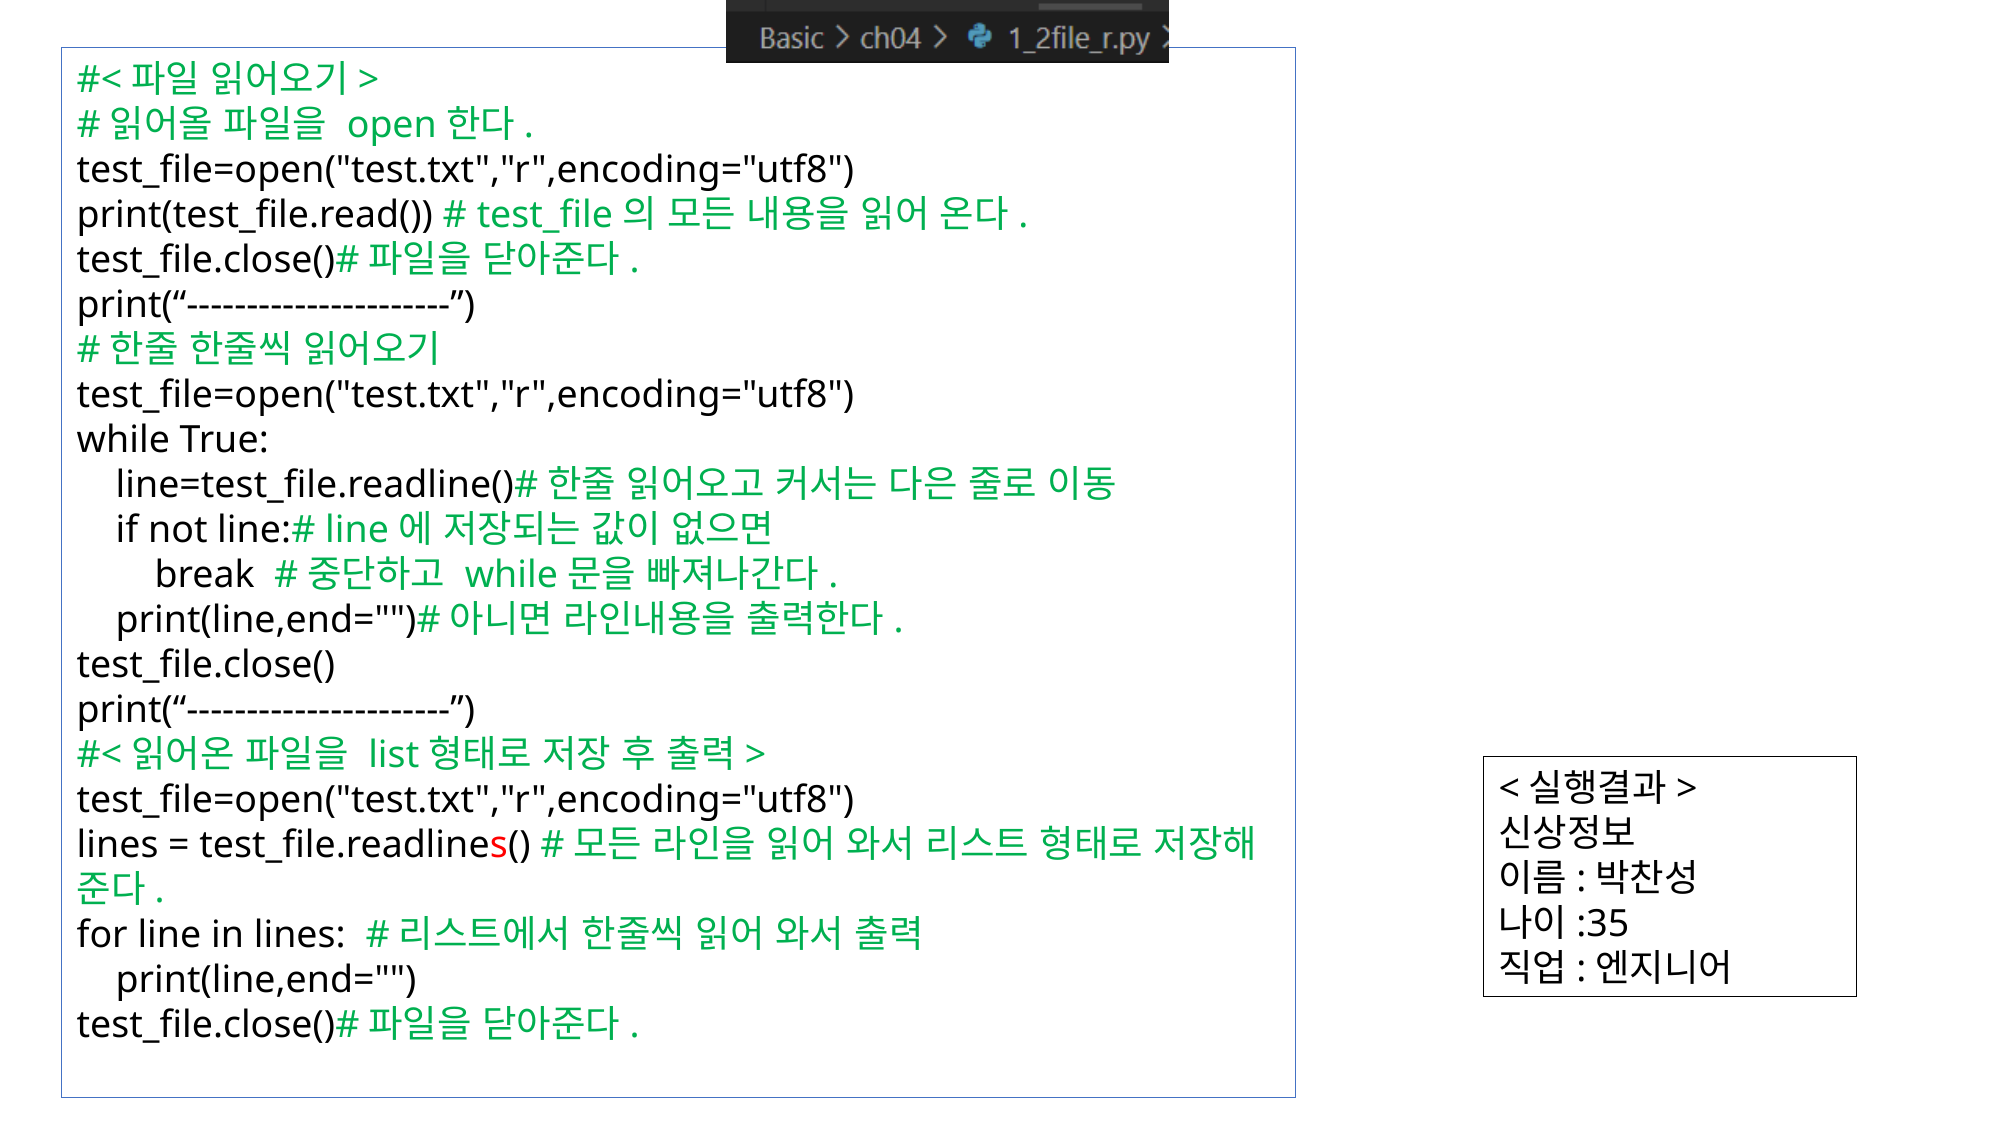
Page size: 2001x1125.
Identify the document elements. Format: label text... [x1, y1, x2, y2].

picture [726, 0, 1169, 63]
text_box #<파일 읽어오기> #읽어올 파일을 open한다. test_file=open("test.txt","r",encoding="utf8") print(test_file.read()) # test_file의 모든 내용을 읽어 온다. test_file.close()#파일을 닫아준다. print(“----------------------”) #한줄 한줄씩 읽어오기 test_file=open("test.txt","r",encoding="utf8") while True: line=test_file.readline()#한줄 읽어오고 커서는 다은 줄로 이동 if not line:# line에 저장되는 값이 없으면 break #중단하고 while문을 빠져나간다. print(line,end="")#아니면 라인내용을 출력한다. test_file.close() print(“----------------------”) #<읽어온 파일을 list형태로 저장 후 출력> test_file=open("test.txt","r",encoding="utf8") lines = test_file.readlines() #모든 라인을 읽어 와서 리스트 형태로 저장해 준다. for line in lines: #리스트에서 한줄씩 읽어 와서 출력 print(line,end="") test_file.close()#파일을 닫아준다. [61, 47, 1296, 1098]
text_box <실행결과> 신상정보 이름:박찬성 나이:35 직업:엔지니어 [1483, 756, 1857, 997]
